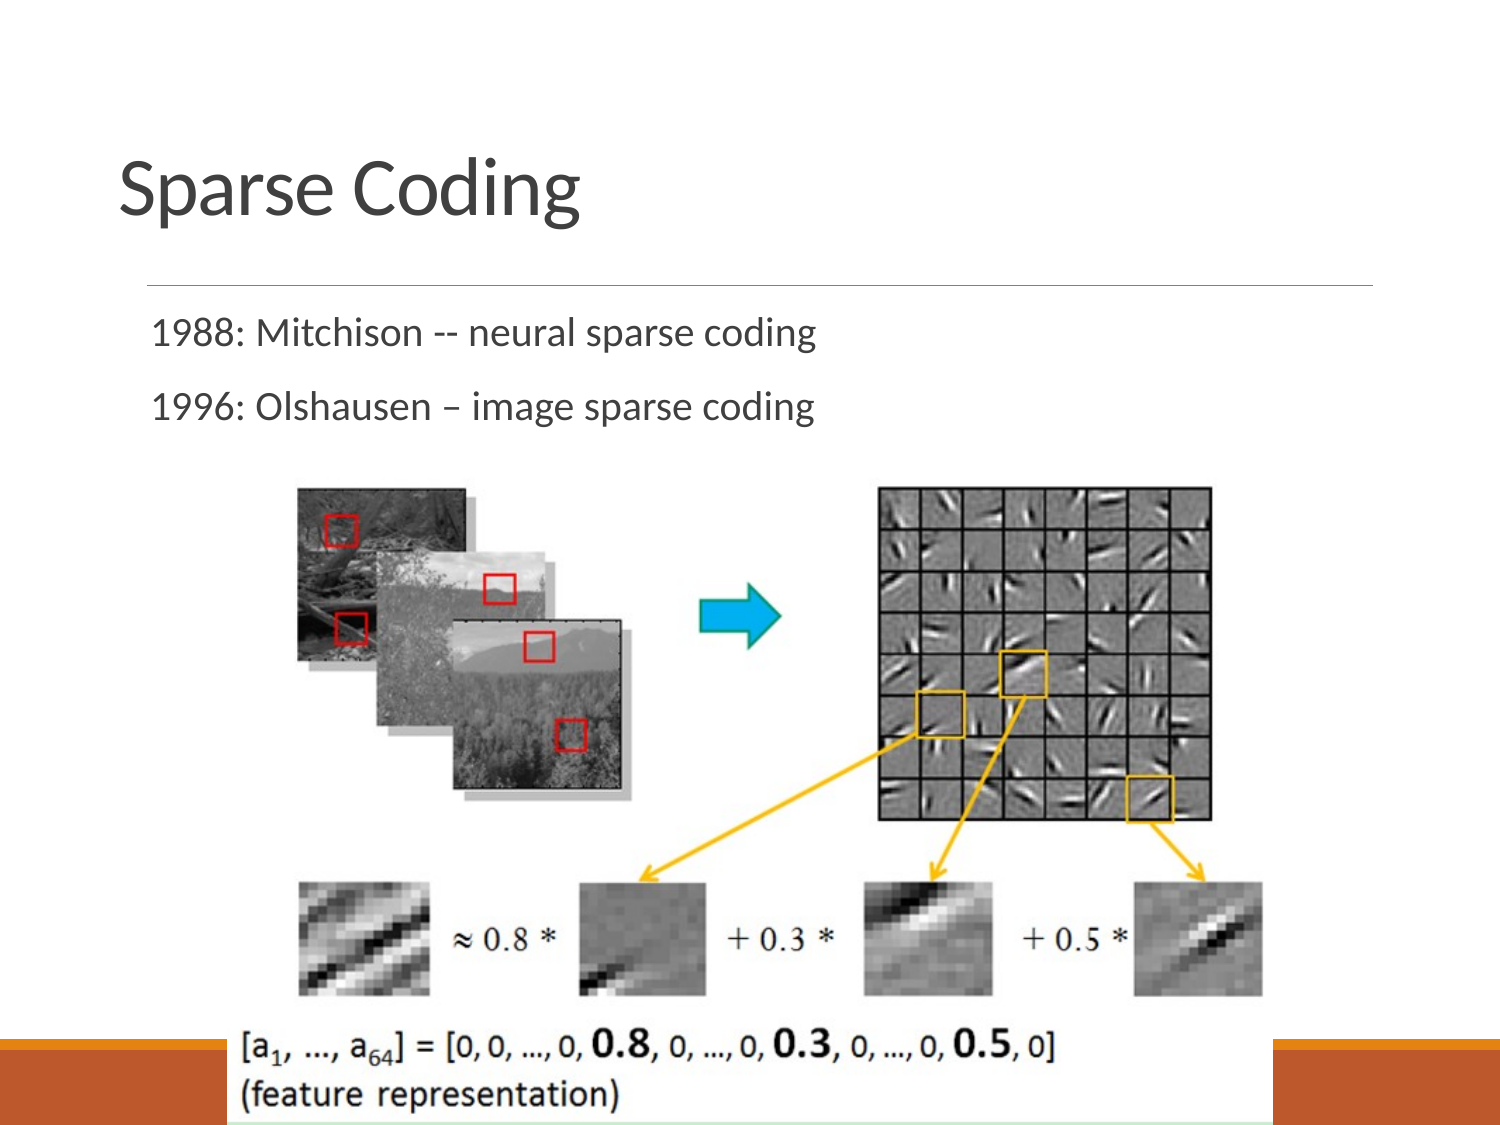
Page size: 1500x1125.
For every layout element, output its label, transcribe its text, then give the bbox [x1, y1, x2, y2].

title Sparse Coding [103, 22, 1397, 240]
picture [227, 466, 1273, 1125]
list 1988: Mitchison -- neural sparse coding 1996: Olshausen – image sparse coding [135, 302, 1373, 963]
